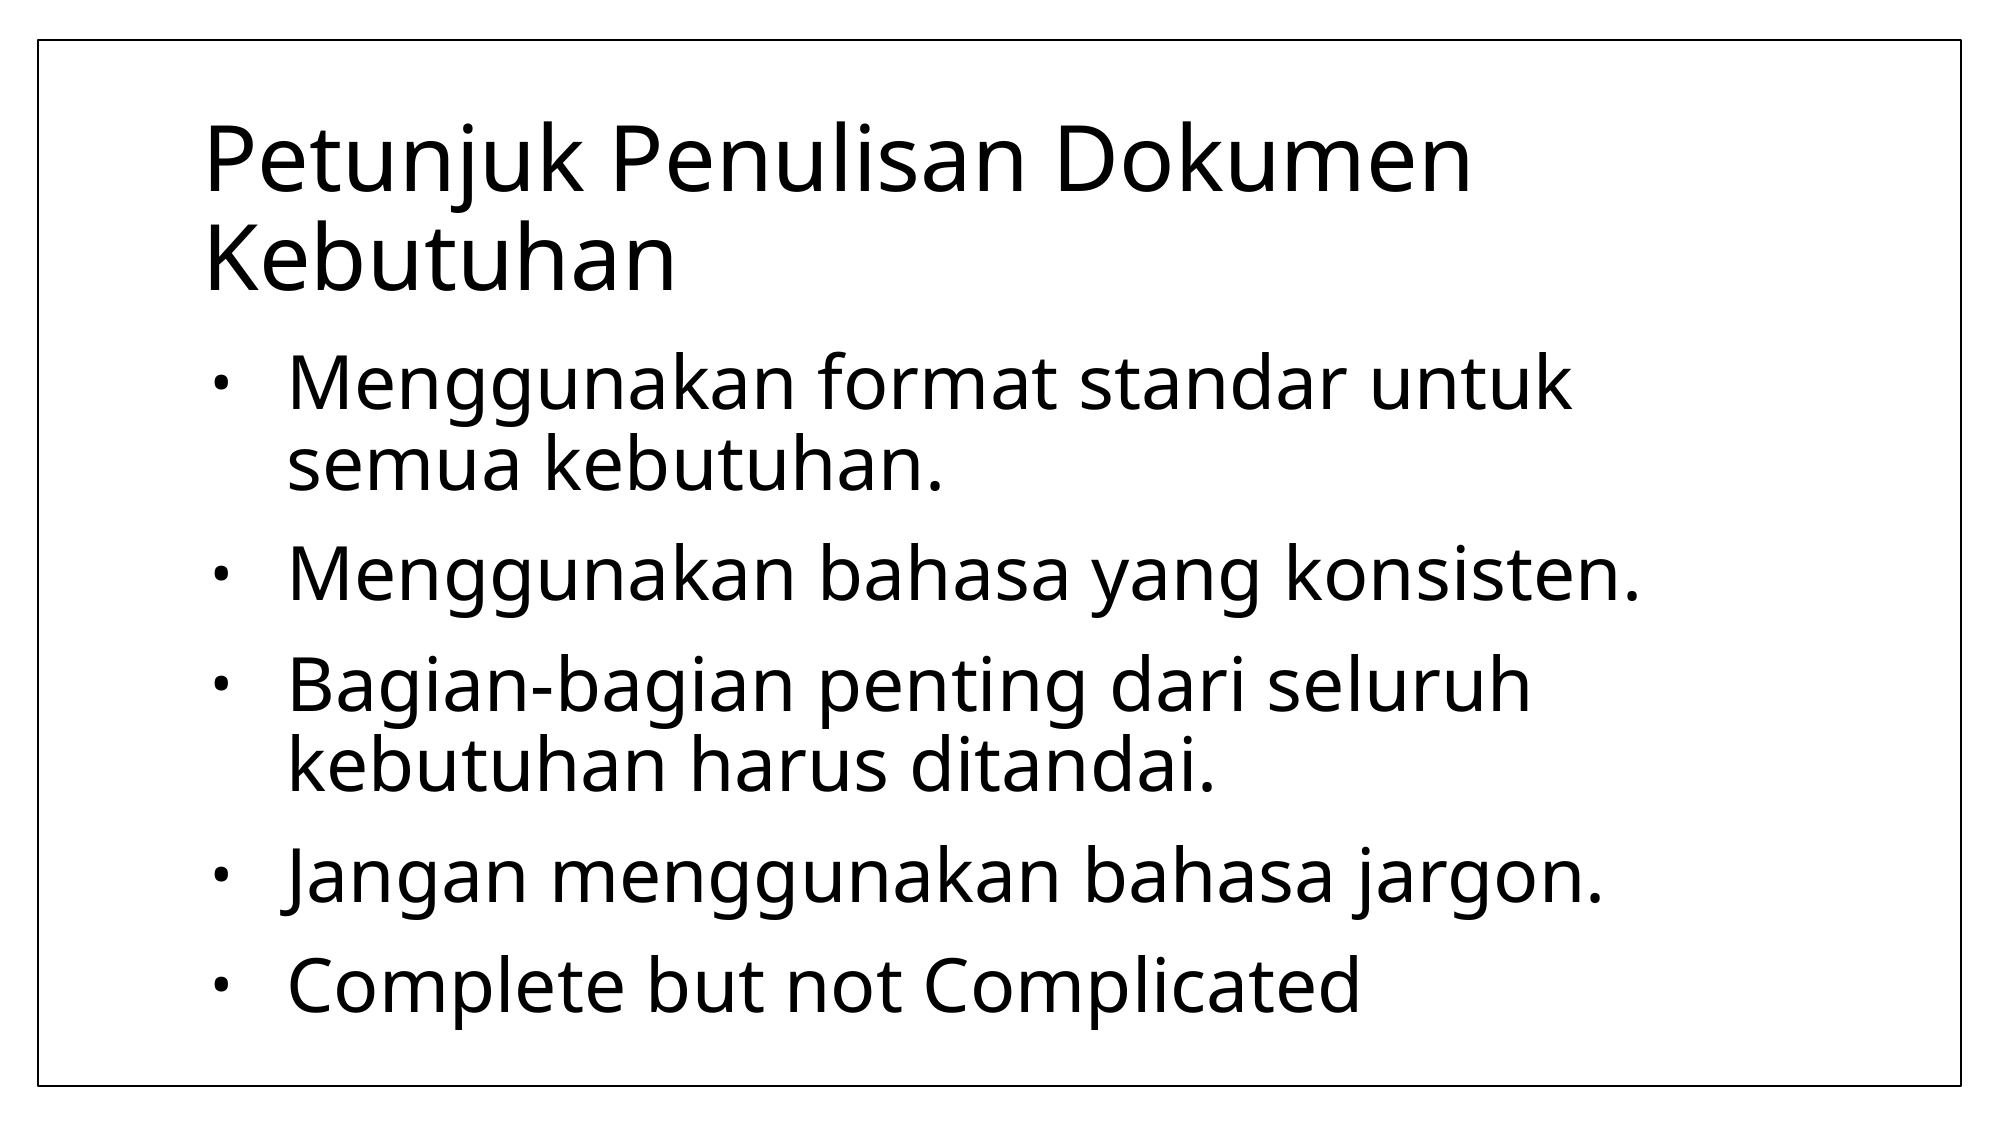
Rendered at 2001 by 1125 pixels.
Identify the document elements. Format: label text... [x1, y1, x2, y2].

title Petunjuk Penulisan Dokumen Kebutuhan [187, 99, 1808, 323]
list Menggunakan format standar untuk semua kebutuhan. Menggunakan bahasa yang konsisten. Bagian-bagian penting dari seluruh kebutuhan harus ditandai. Jangan menggunakan bahasa jargon. Complete but not Complicated [187, 337, 1808, 1000]
